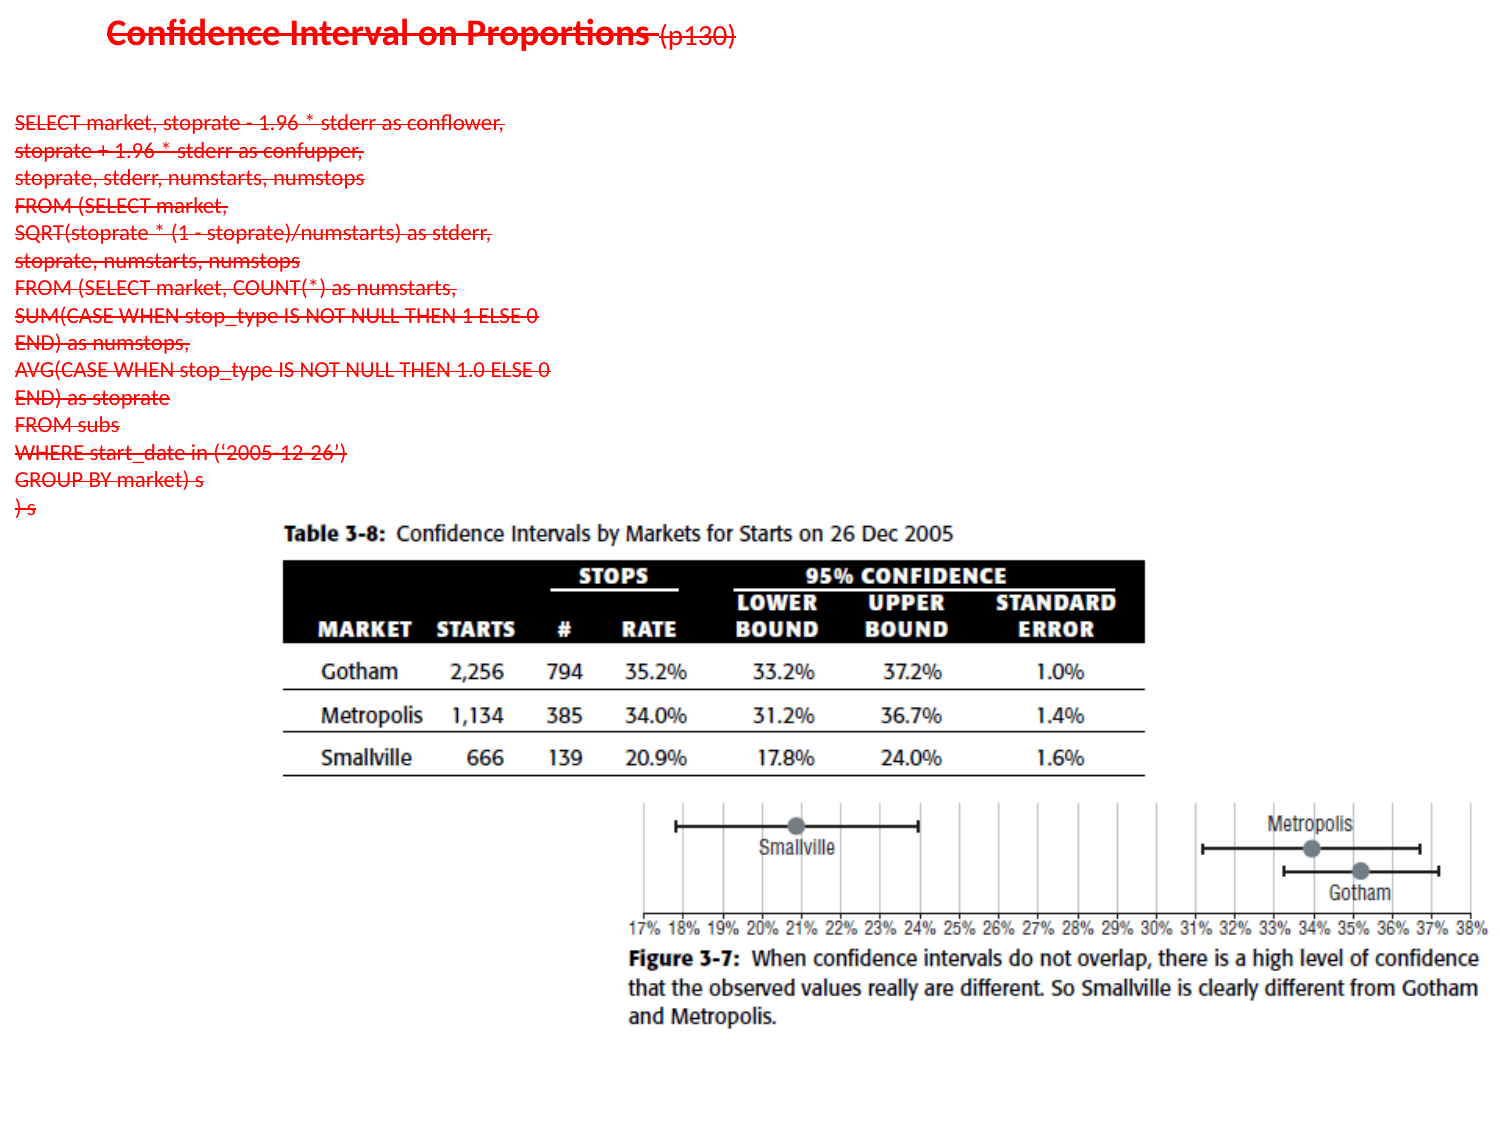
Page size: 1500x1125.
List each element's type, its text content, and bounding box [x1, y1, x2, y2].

picture [277, 514, 1500, 1040]
text_box Confidence Interval on Proportions (p130) [91, 0, 752, 60]
text_box SELECT market, stoprate - 1.96 * stderr as conflower, stoprate + 1.96 * stderr as confupper, stoprate, stderr, numstarts, numstops FROM (SELECT market, SQRT(stoprate * (1 - stoprate)/numstarts) as stderr, stoprate, numstarts, numstops FROM (SELECT market, COUNT(*) as numstarts, SUM(CASE WHEN stop_type IS NOT NULL THEN 1 ELSE 0 END) as numstops, AVG(CASE WHEN stop_type IS NOT NULL THEN 1.0 ELSE 0 END) as stoprate FROM subs WHERE start_date in (‘2005-12-26’) GROUP BY market) s ) s [0, 100, 1495, 528]
